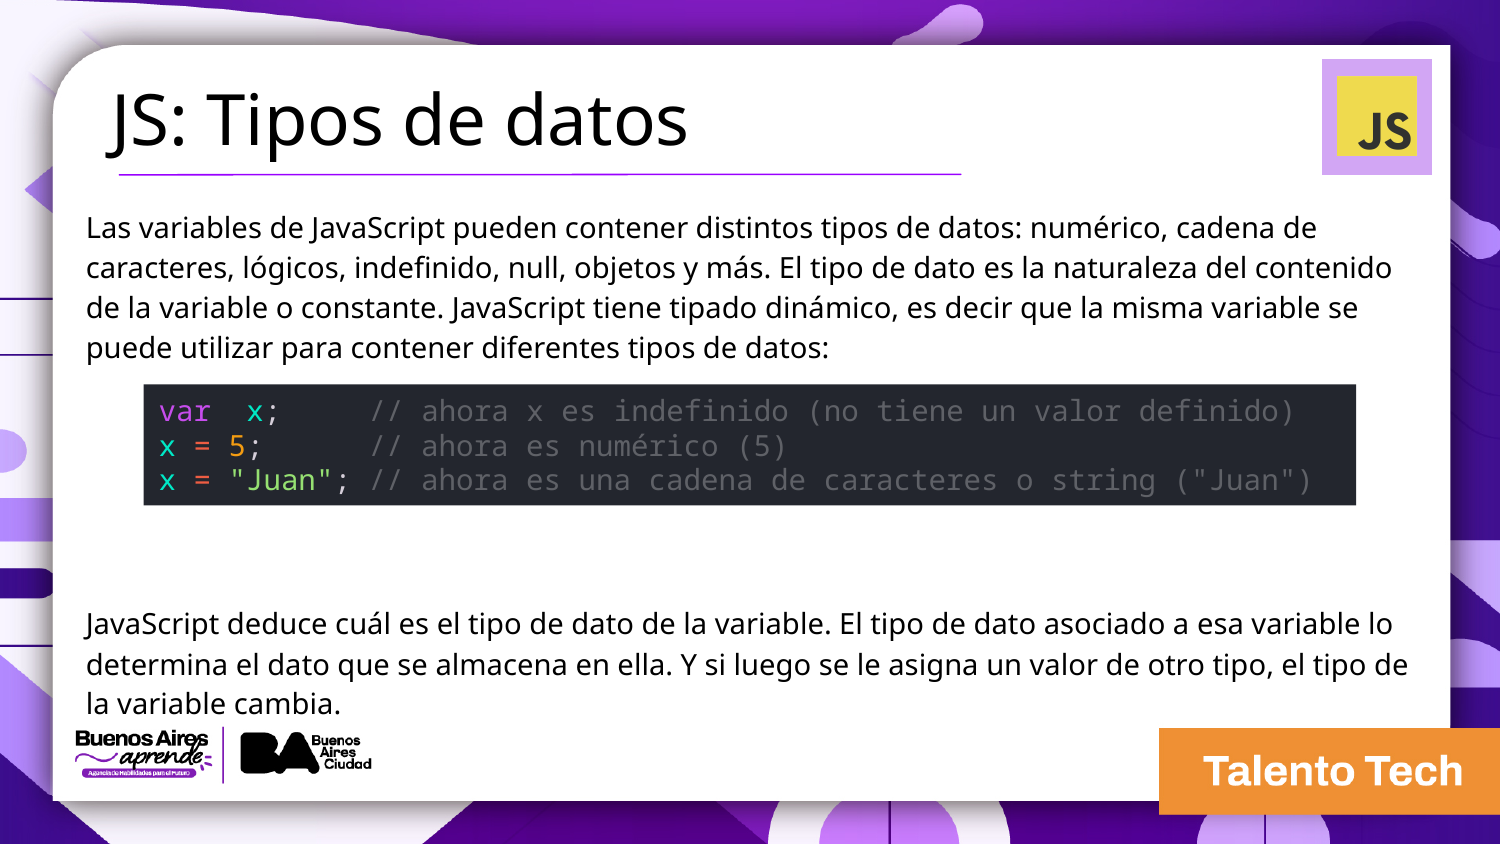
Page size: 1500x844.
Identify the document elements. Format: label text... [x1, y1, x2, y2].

text_box JS: Tipos de datos [96, 21, 1214, 175]
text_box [1321, 56, 1433, 176]
picture [0, 0, 1500, 844]
text_box Las variables de JavaScript pueden contener distintos tipos de datos: numérico, cadena de caracteres, lógicos, indefinido, null, objetos y más. El tipo de dato es la naturaleza del contenido de la variable o constante. JavaScript tiene tipado dinámico, es decir que la misma variable se puede utilizar para contener diferentes tipos de datos: JavaScript deduce cuál es el tipo de dato de la variable. El tipo de dato asociado a esa variable lo determina el dato que se almacena en ella. Y si luego se le asigna un valor de otro tipo, el tipo de la variable cambia. [70, 189, 1430, 734]
text_box var x; // ahora x es indefinido (no tiene un valor definido) x = 5; // ahora es numérico (5) x = "Juan"; // ahora es una cadena de caracteres o string ("Juan") [143, 384, 1357, 506]
